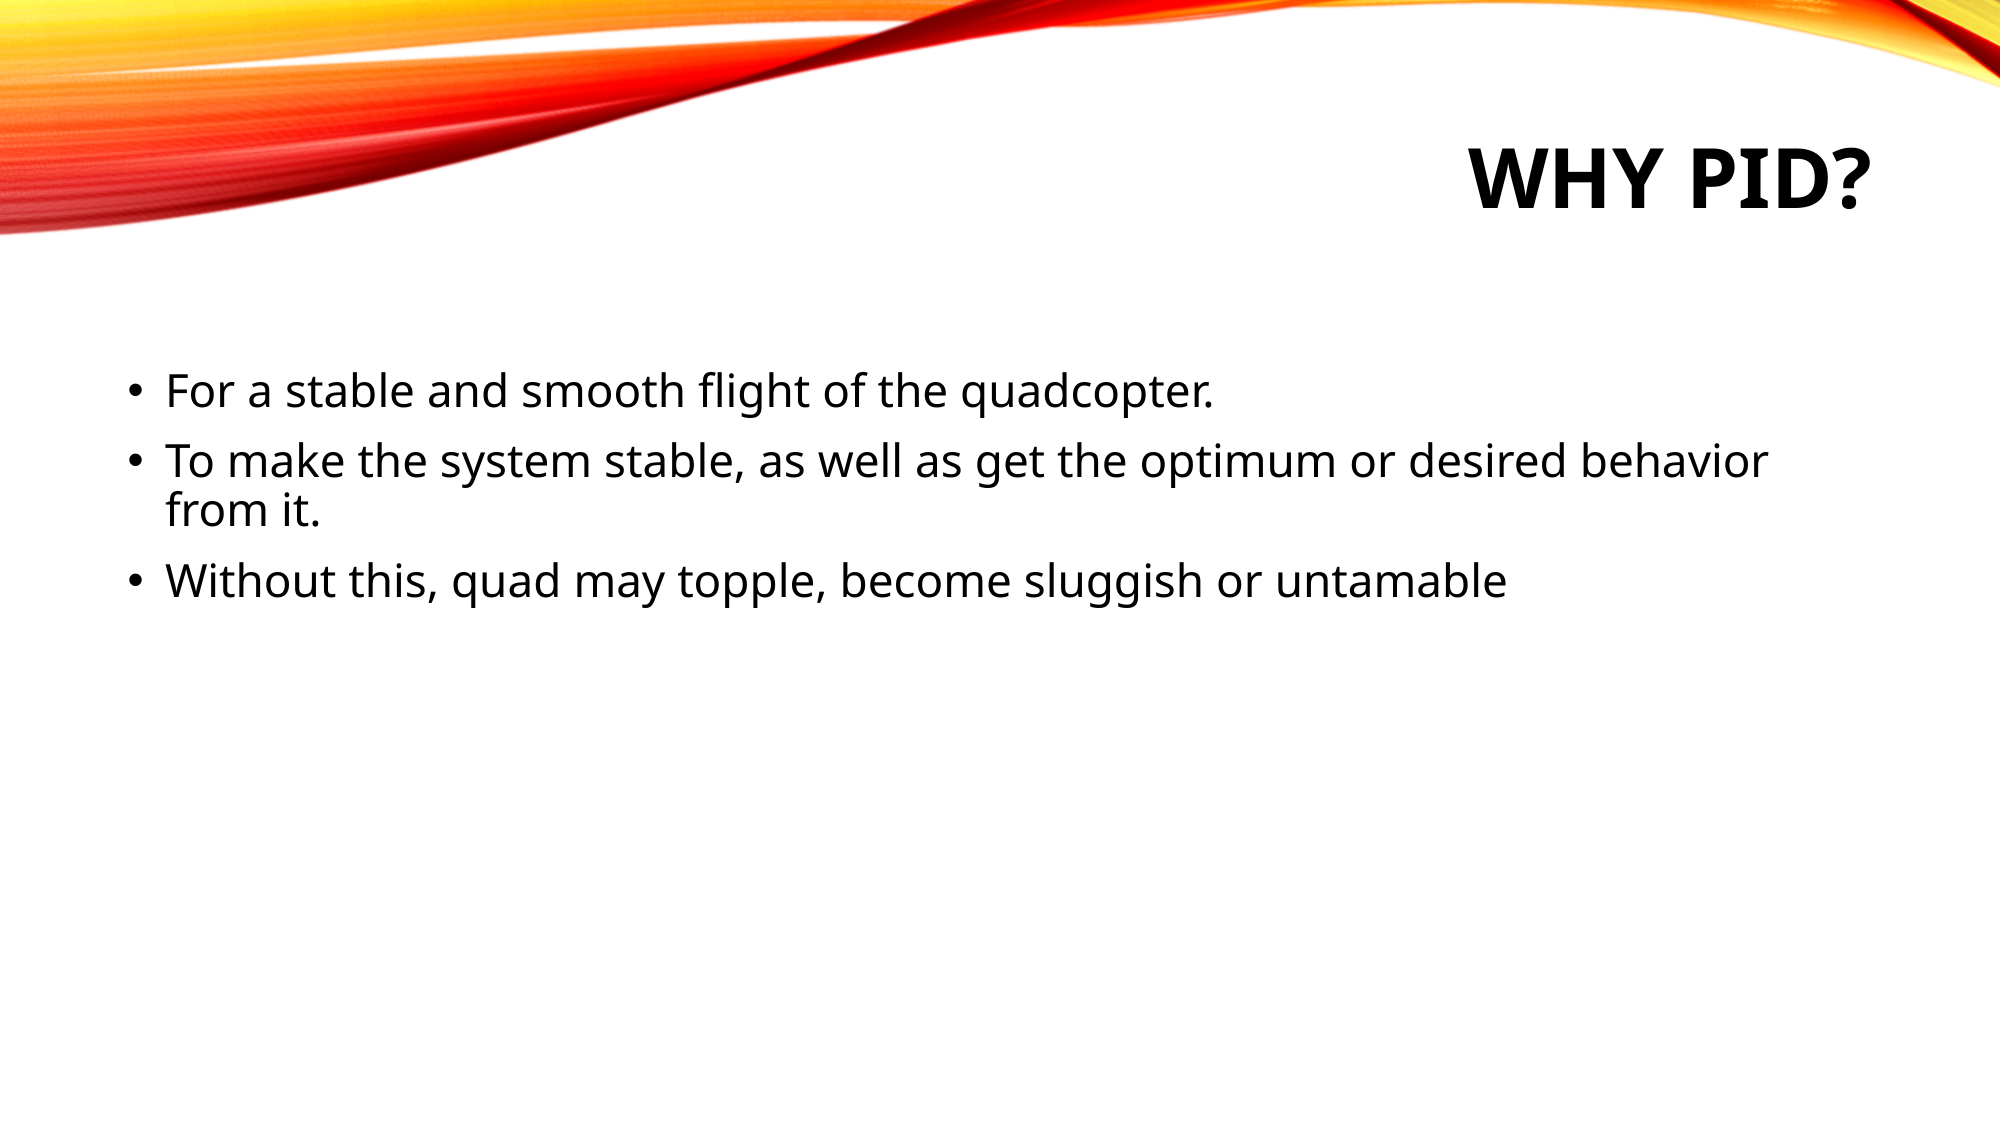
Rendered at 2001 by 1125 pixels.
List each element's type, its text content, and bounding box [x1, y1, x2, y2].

picture [0, 0, 2000, 237]
title WHY PID? [474, 125, 1888, 338]
list For a stable and smooth flight of the quadcopter. To make the system stable, as well as get the optimum or desired behavior from it. Without this, quad may topple, become sluggish or untamable [112, 360, 1888, 1021]
